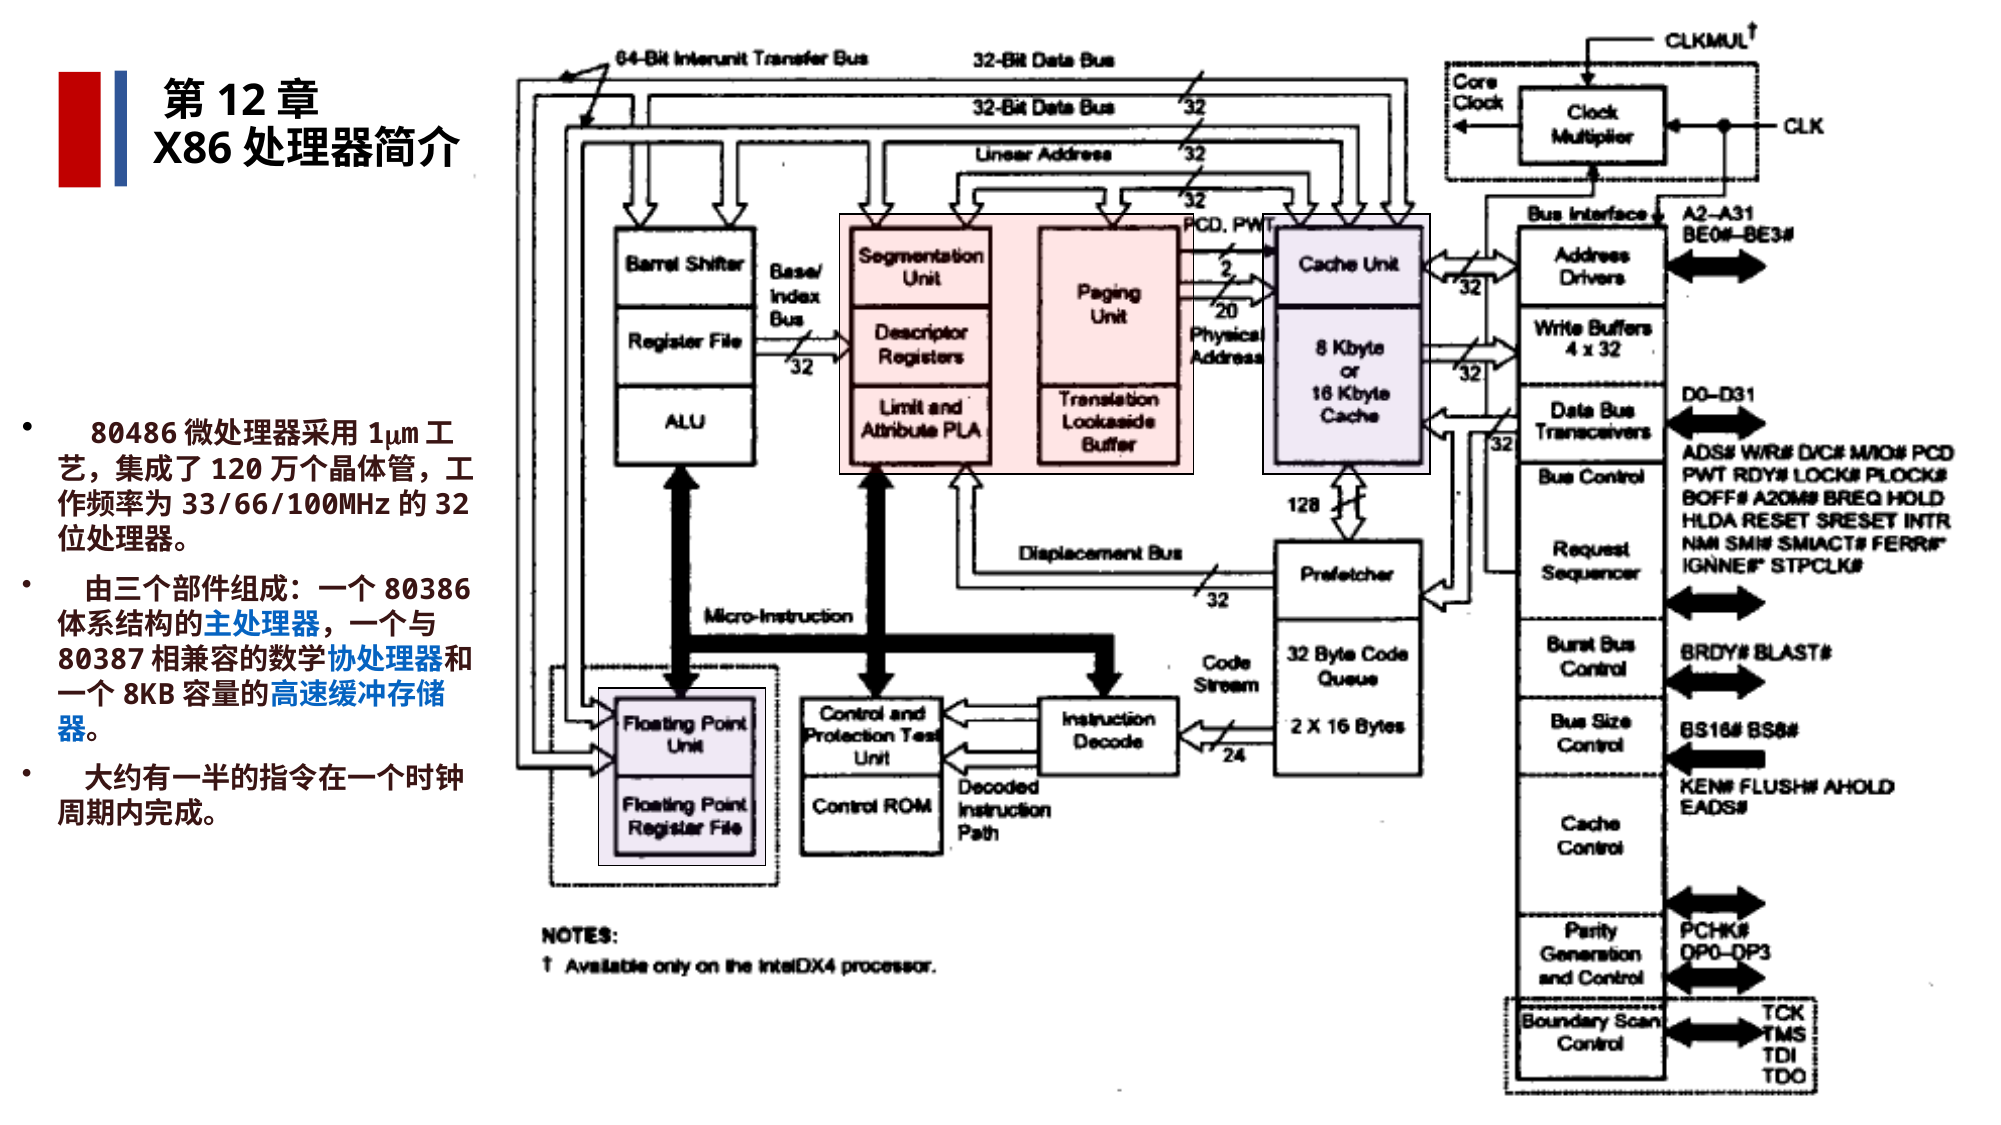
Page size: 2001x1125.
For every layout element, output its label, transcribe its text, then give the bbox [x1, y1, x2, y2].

picture [462, 0, 2000, 1114]
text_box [58, 70, 462, 188]
text_box 80486微处理器采用1m工艺，集成了120万个晶体管，工作频率为33/66/100MHz的32位处理器。 由三个部件组成：一个80386体系结构的主处理器，一个与80387相兼容的数学协处理器和一个8KB容量的高速缓冲存储器。 大约有一半的指令在一个时钟周期内完成。 [0, 403, 462, 837]
